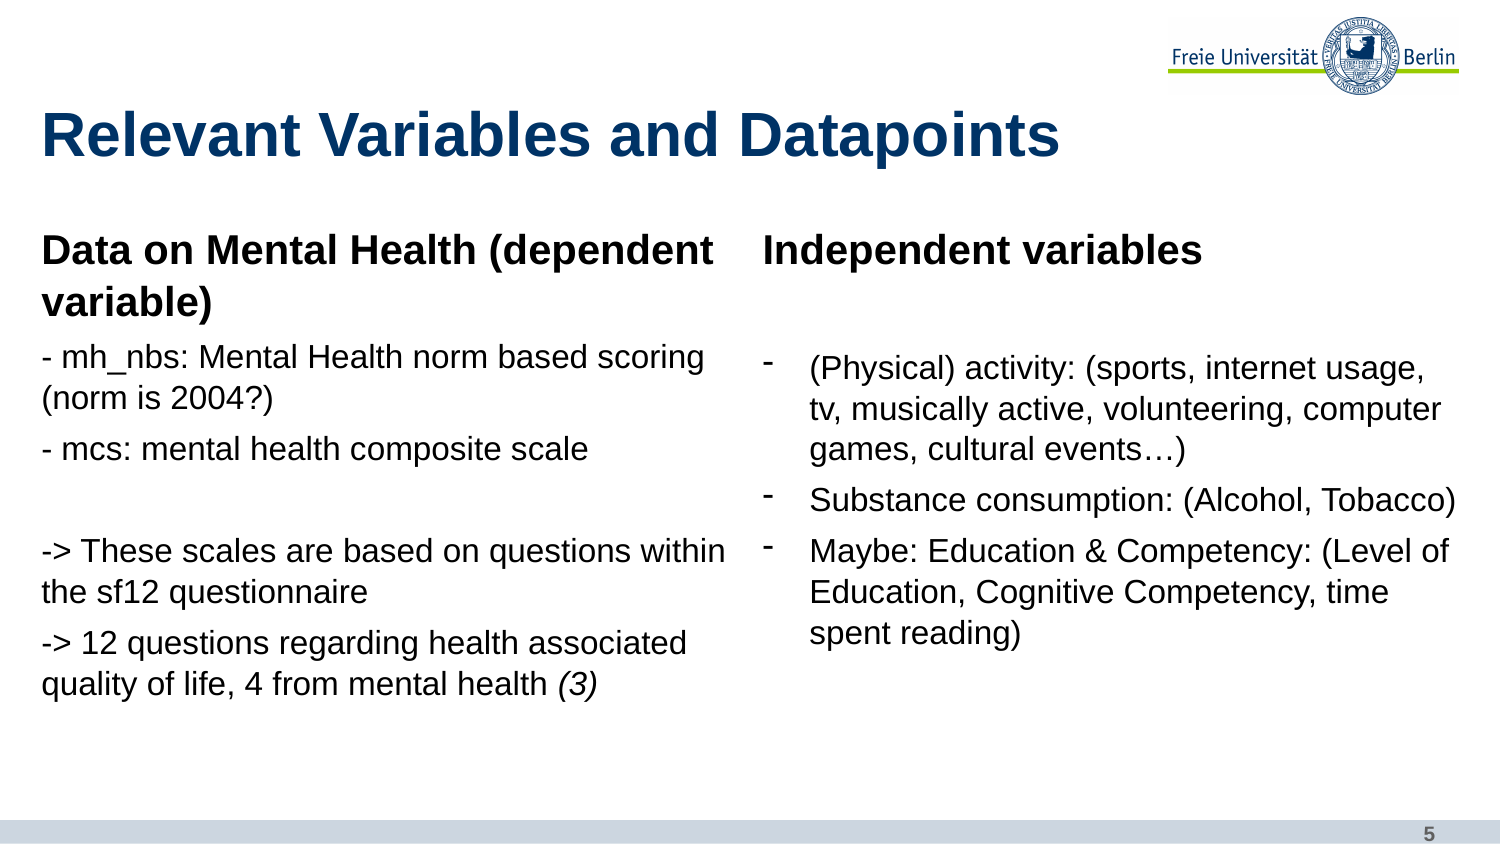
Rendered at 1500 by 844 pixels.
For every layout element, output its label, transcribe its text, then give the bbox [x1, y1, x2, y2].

title Relevant Variables and Datapoints [40, 116, 1460, 170]
list Independent variables (Physical) activity: (sports, internet usage, tv, musically active, volunteering, computer games, cultural events…) Substance consumption: (Alcohol, Tobacco) Maybe: Education & Competency: (Level of Education, Cognitive Competency, time spent reading) [762, 222, 1460, 778]
list Data on Mental Health (dependent variable) - mh_nbs: Mental Health norm based scoring (norm is 2004?) - mcs: mental health composite scale -> These scales are based on questions within the sf12 questionnaire -> 12 questions regarding health associated quality of life, 4 from mental health (3) [40, 222, 738, 778]
picture [1168, 17, 1459, 95]
